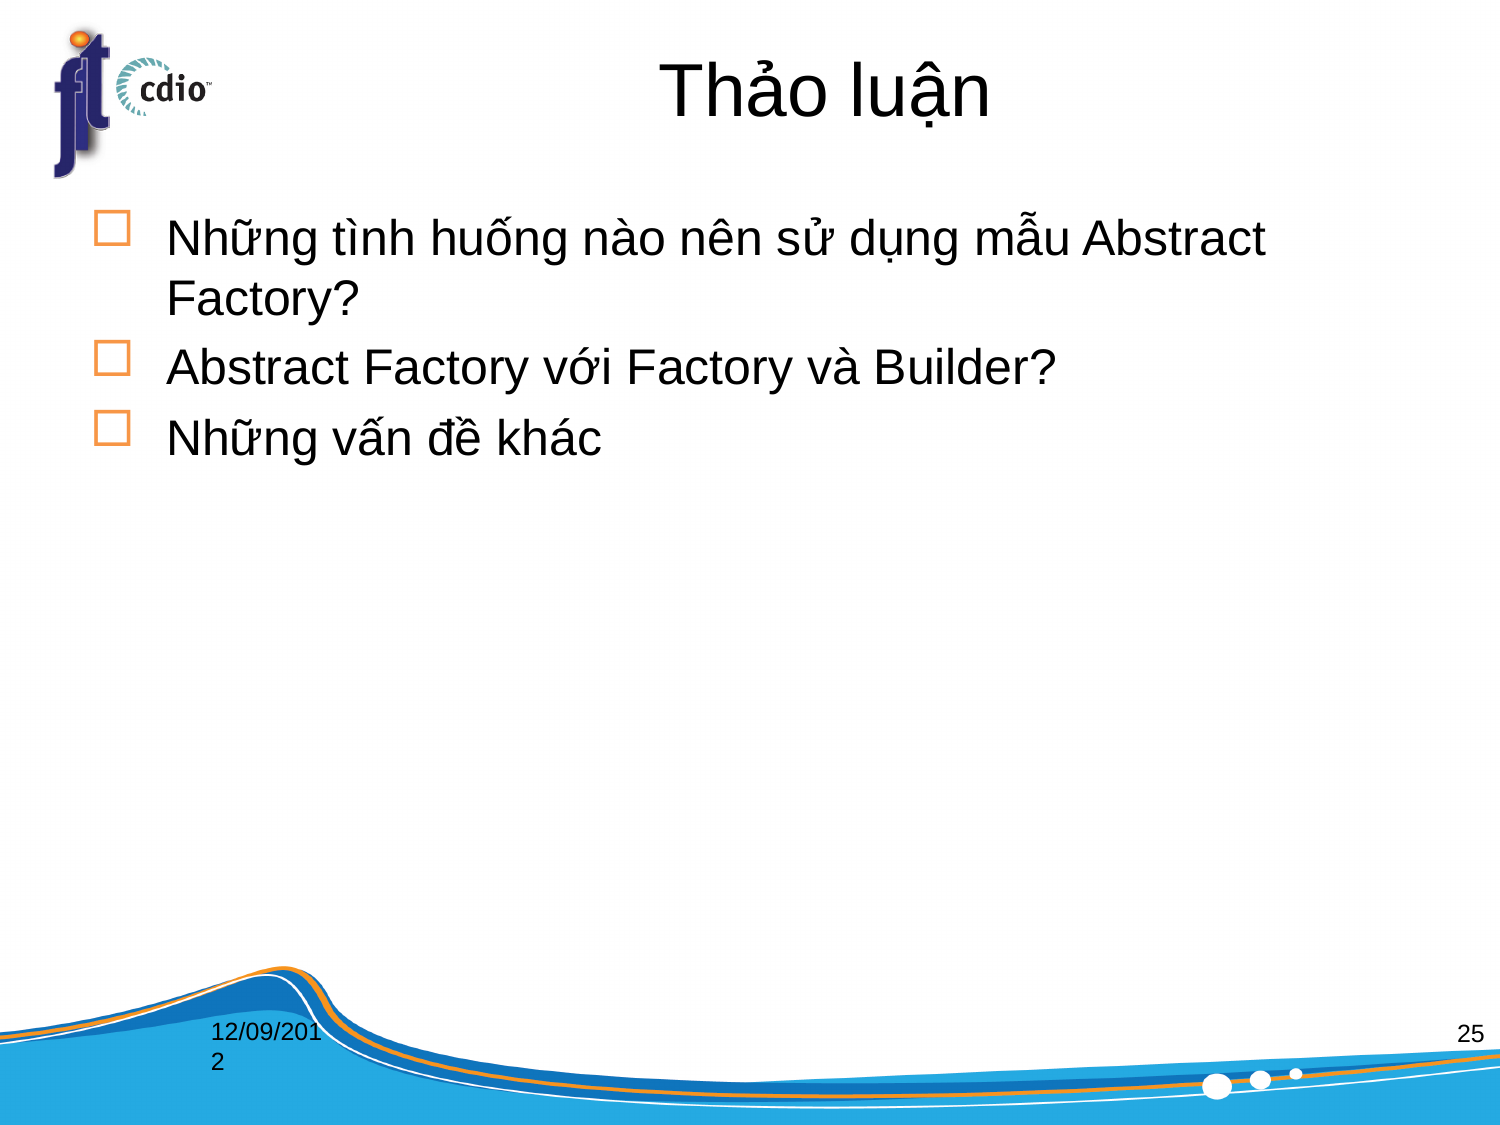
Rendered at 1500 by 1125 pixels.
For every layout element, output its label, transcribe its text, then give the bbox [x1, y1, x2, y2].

title Thảo luận [226, 6, 1425, 166]
list Những tình huống nào nên sử dụng mẫu Abstract Factory? Abstract Factory với Factory và Builder? Những vấn đề khác [75, 197, 1425, 977]
picture [0, 0, 1500, 1125]
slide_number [195, 1015, 341, 1076]
slide_number 25 [1149, 1002, 1500, 1063]
